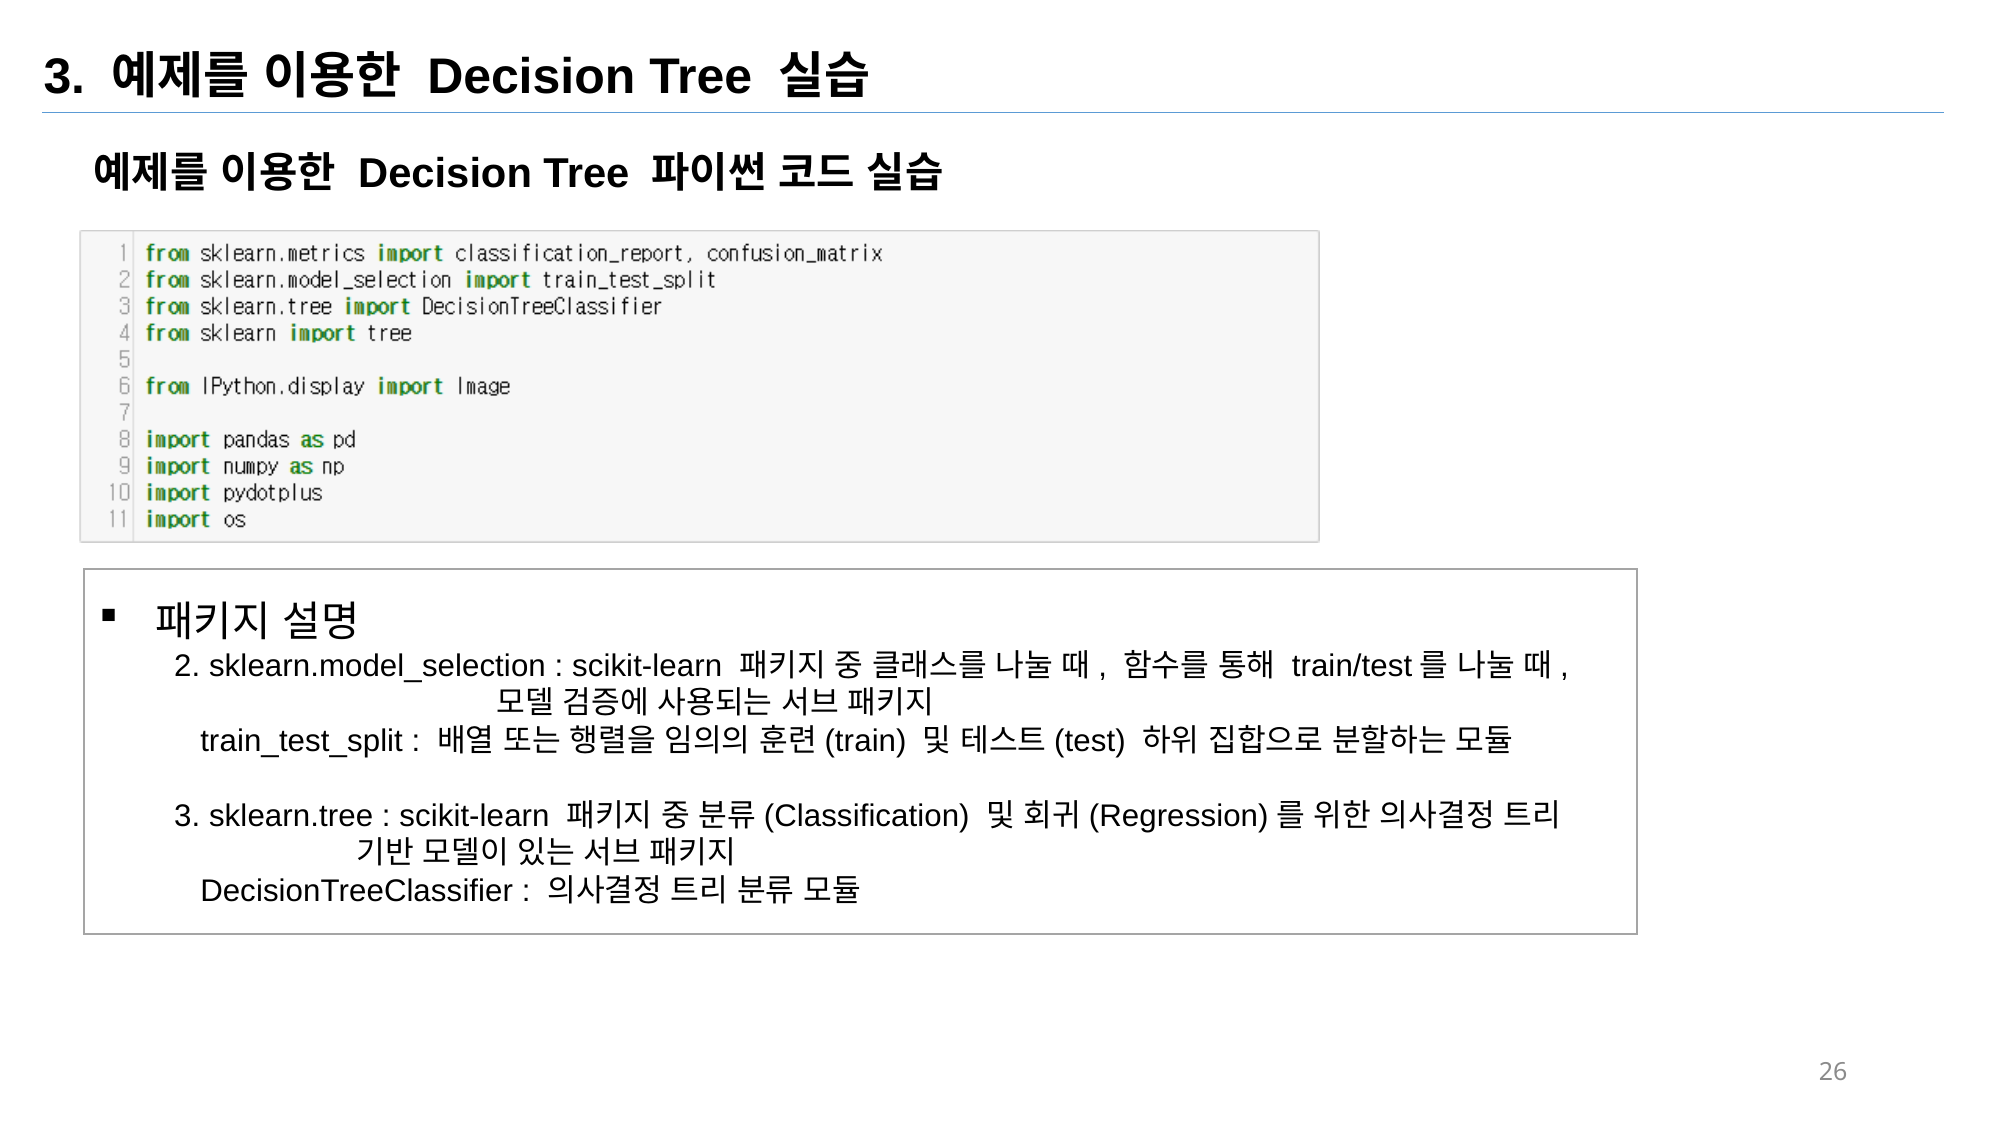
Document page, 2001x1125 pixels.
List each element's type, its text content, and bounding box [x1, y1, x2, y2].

text_box 3. 예제를 이용한 Decision Tree 실습 [28, 36, 1402, 112]
text_box 예제를 이용한 Decision Tree 파이썬 코드 실습 [78, 138, 1452, 204]
picture [78, 230, 1320, 543]
text_box 패키지 설명 2. sklearn.model_selection : scikit-learn 패키지 중 클래스를 나눌 때, 함수를 통해 train/test를 나눌 때, 모델 검증에 사용되는 서브 패키지 train_test_split : 배열 또는 행렬을 임의의 훈련(train) 및 테스트(test) 하위 집합으로 분할하는 모듈 3. sklearn.tree : scikit-learn 패키지 중 분류(Classification) 및 회귀(Regression)를 위한 의사결정 트리 기반 모델이 있는 서브 패키지 DecisionTreeClassifier : 의사결정 트리 분류 모듈 [83, 568, 1638, 935]
slide_number 26 [1412, 1042, 1863, 1103]
